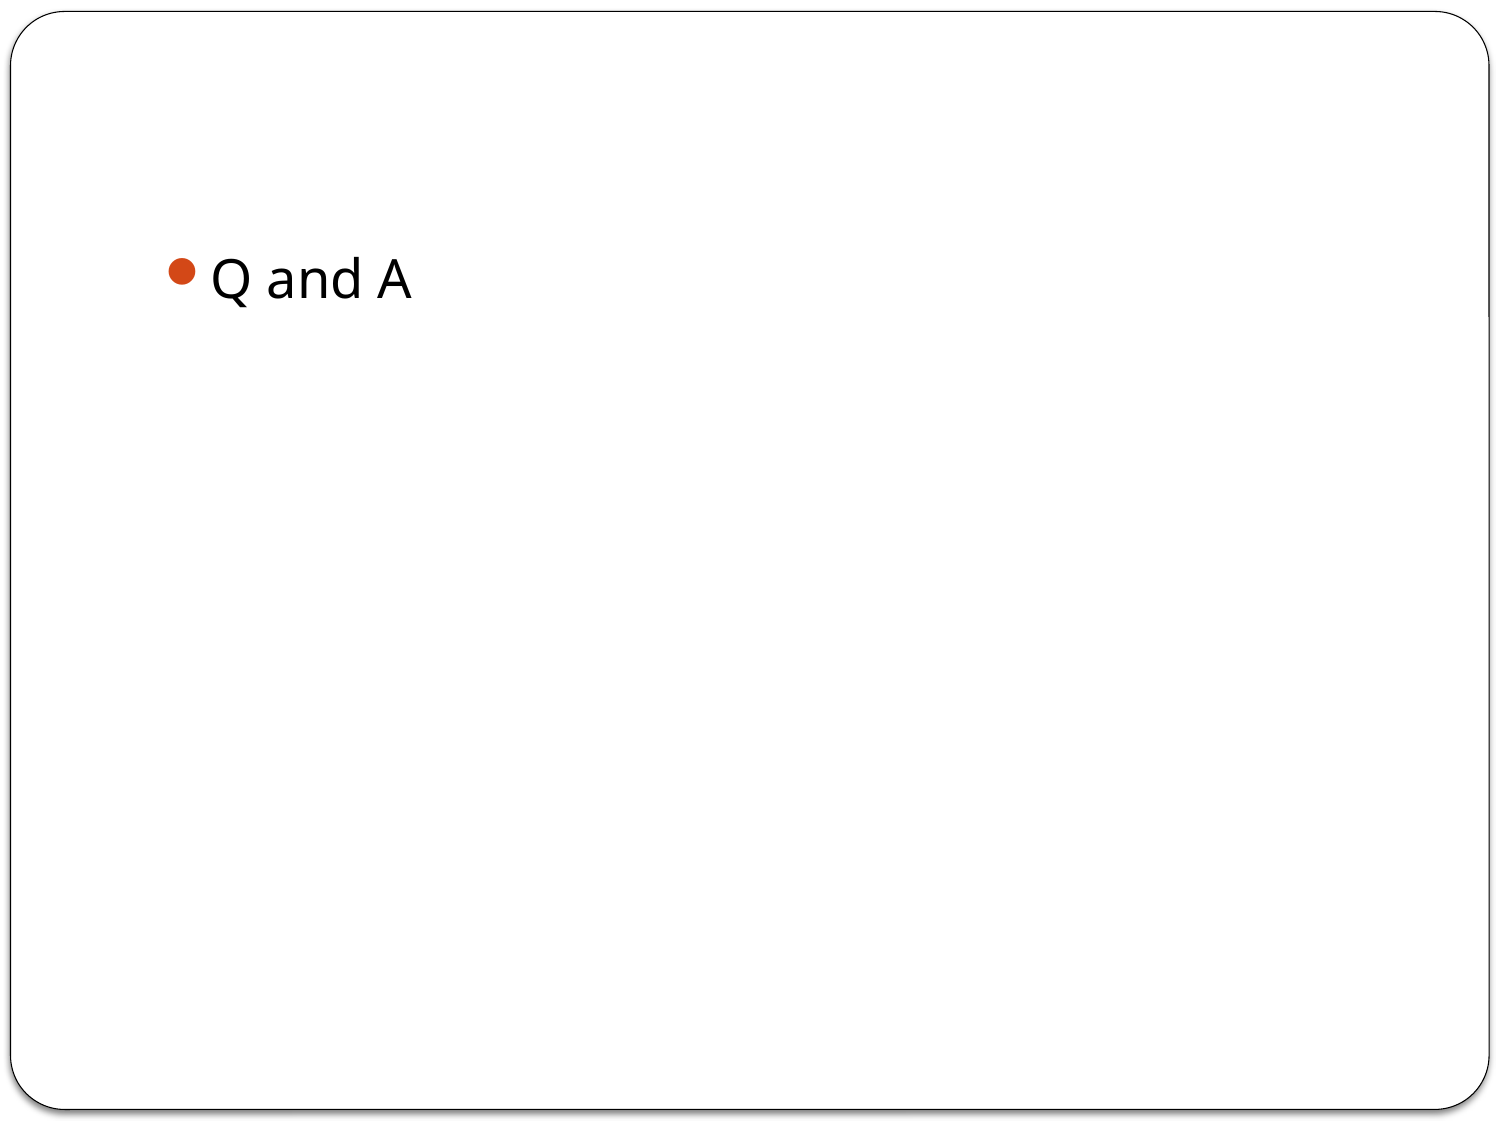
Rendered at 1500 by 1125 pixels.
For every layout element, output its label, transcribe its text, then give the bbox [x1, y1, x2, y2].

list Q and A [150, 237, 1425, 988]
